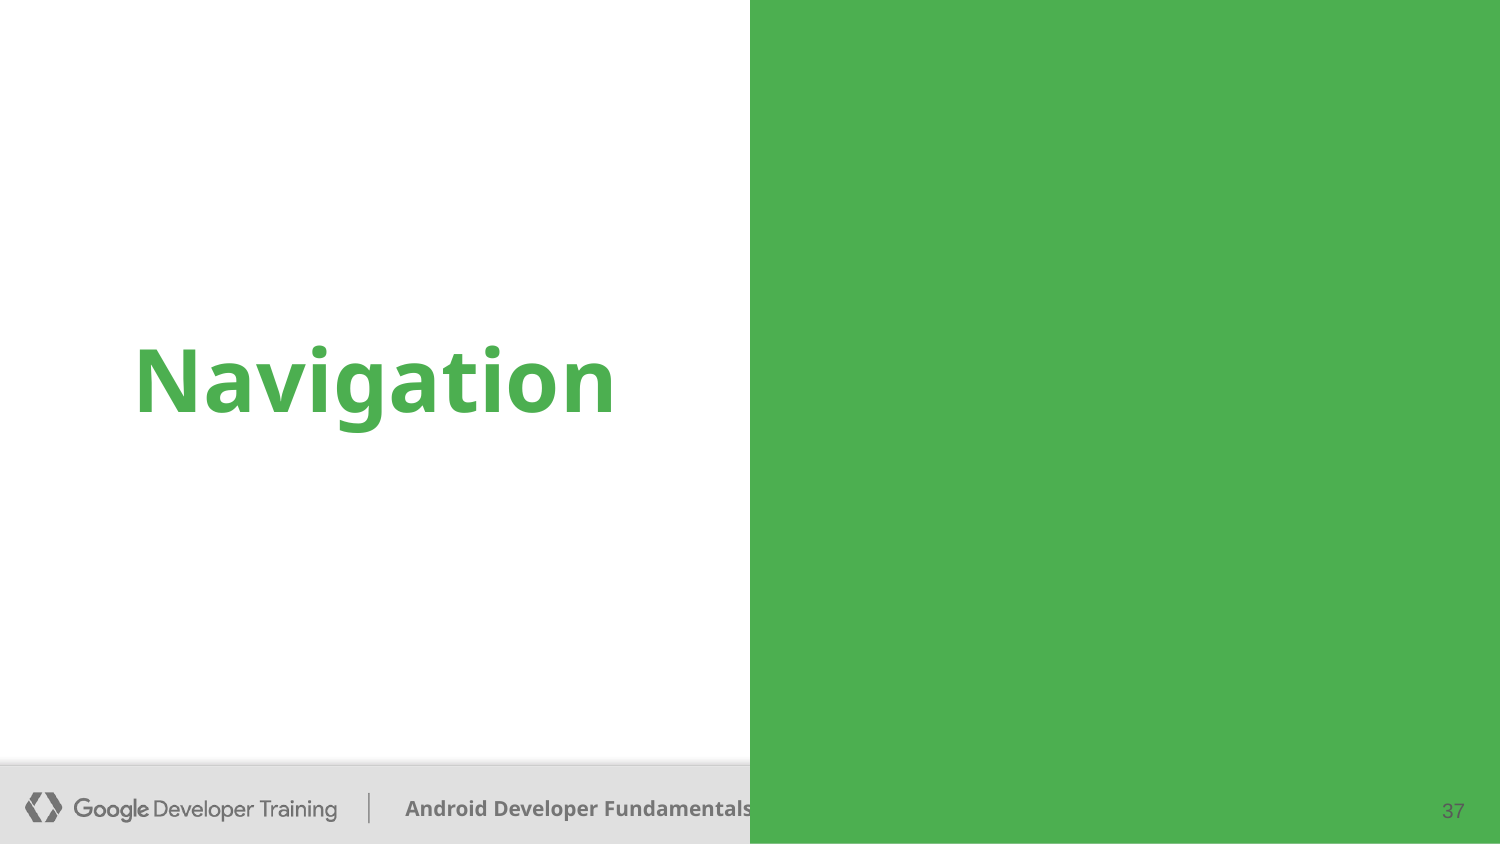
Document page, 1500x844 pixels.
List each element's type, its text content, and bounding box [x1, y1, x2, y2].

text_box Navigation [43, 202, 708, 446]
picture [0, 0, 750, 844]
text_box <number> [1389, 777, 1480, 842]
